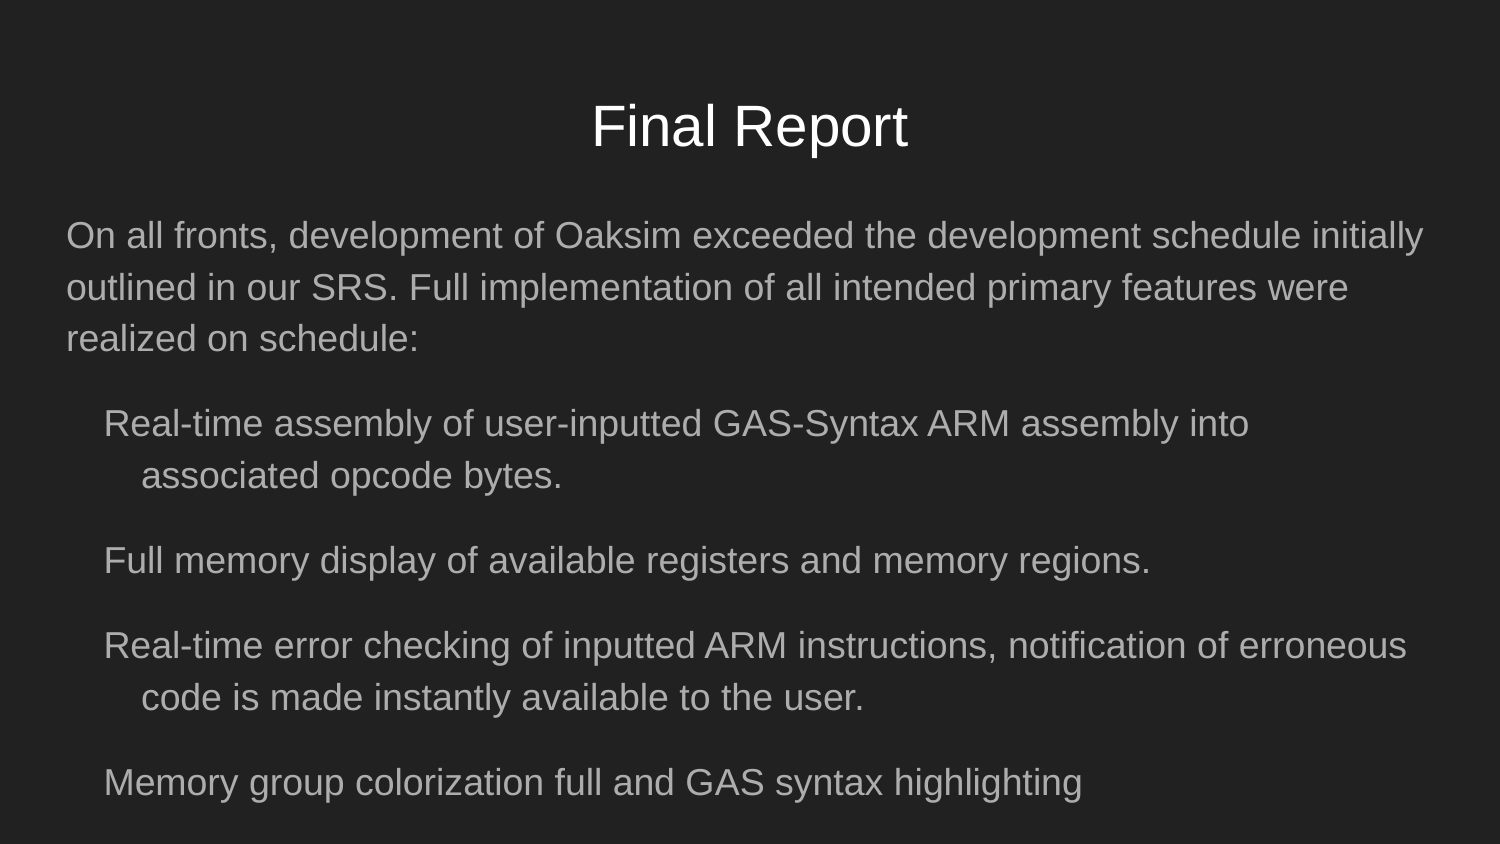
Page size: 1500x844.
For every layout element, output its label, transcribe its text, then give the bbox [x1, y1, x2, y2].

title Final Report [51, 72, 1449, 167]
list On all fronts, development of Oaksim exceeded the development schedule initially outlined in our SRS. Full implementation of all intended primary features were realized on schedule: Real-time assembly of user-inputted GAS-Syntax ARM assembly into associated opcode bytes. Full memory display of available registers and memory regions. Real-time error checking of inputted ARM instructions, notification of erroneous code is made instantly available to the user. Memory group colorization full and GAS syntax highlighting UI refactor/restructure to welcome new additions [51, 189, 1449, 821]
